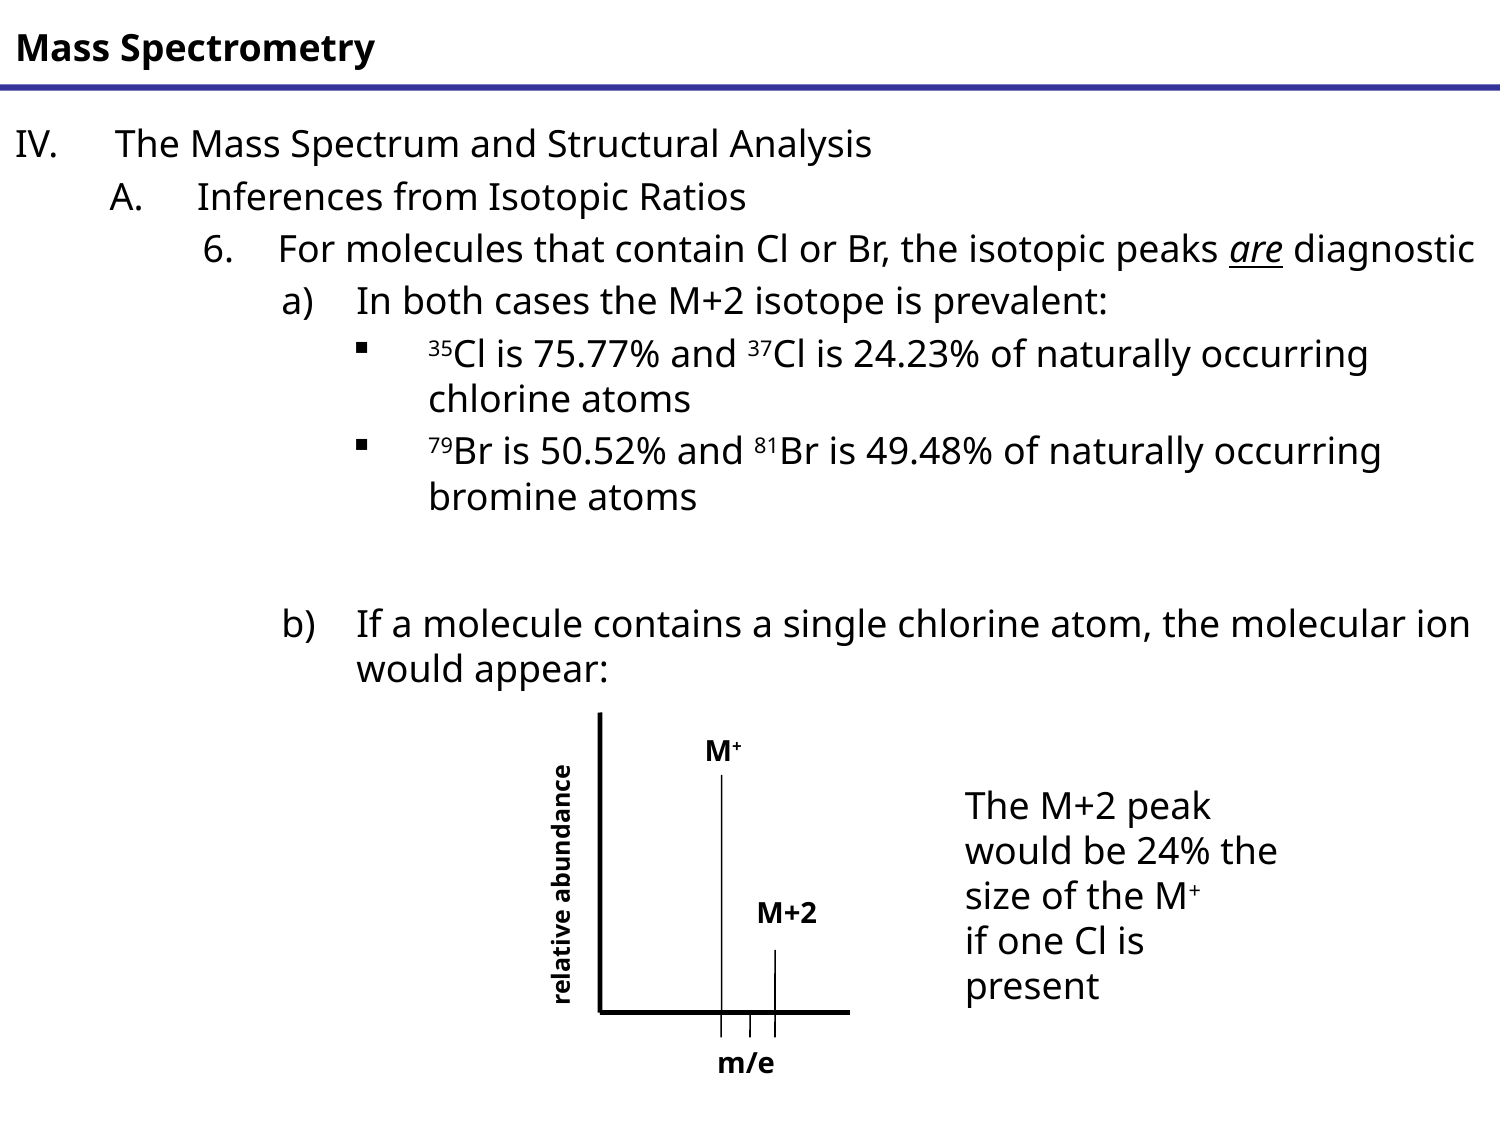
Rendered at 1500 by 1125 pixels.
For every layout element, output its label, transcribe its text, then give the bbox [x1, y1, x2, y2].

text_box m/e [702, 1037, 790, 1088]
text_box M+2 [741, 887, 833, 938]
text_box The M+2 peak would be 24% the size of the M+ if one Cl is present [950, 774, 1300, 1015]
text_box relative abundance [537, 749, 583, 1021]
text_box M+ [689, 724, 757, 775]
list The Mass Spectrum and Structural Analysis Inferences from Isotopic Ratios For molecules that contain Cl or Br, the isotopic peaks are diagnostic In both cases the M+2 isotope is prevalent: 35Cl is 75.77% and 37Cl is 24.23% of naturally occurring chlorine atoms 79Br is 50.52% and 81Br is 49.48% of naturally occurring bromine atoms If a molecule contains a single chlorine atom, the molecular ion would appear: [0, 112, 1500, 1101]
title Mass Spectrometry [0, 0, 1351, 93]
